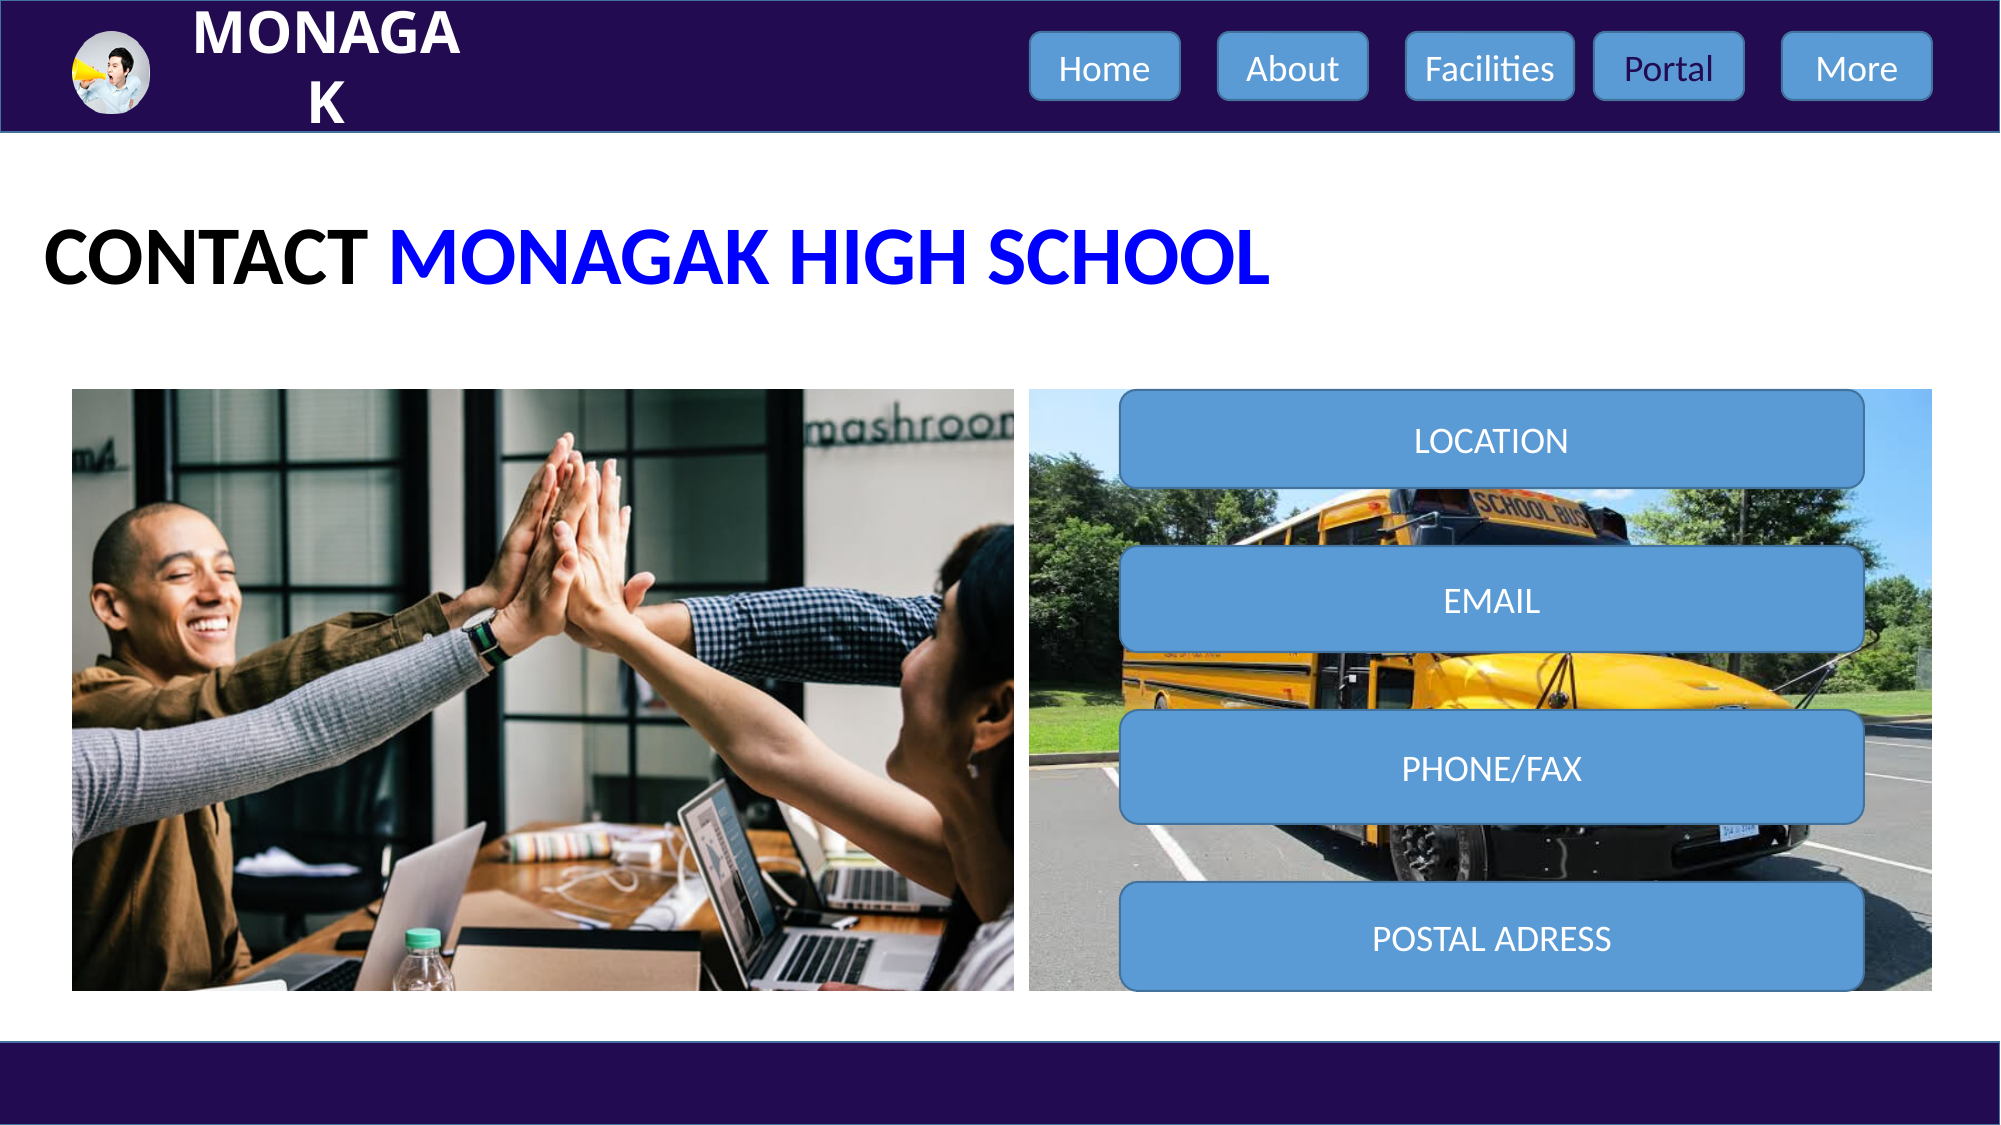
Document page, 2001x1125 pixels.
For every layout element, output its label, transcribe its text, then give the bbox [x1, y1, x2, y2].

text_box Portal [1592, 30, 1745, 102]
text_box Home [1028, 30, 1181, 102]
text_box Facilities [1404, 30, 1576, 102]
text_box CONTACT MONAGAK HIGH SCHOOL [29, 193, 1287, 309]
text_box MONAGAK [169, 31, 483, 99]
text_box More [1780, 30, 1933, 102]
picture [72, 389, 1014, 991]
text_box [0, 1041, 2000, 1125]
picture [1029, 389, 1932, 991]
text_box About [1216, 30, 1369, 102]
text_box [0, 0, 2000, 133]
picture [72, 31, 150, 115]
